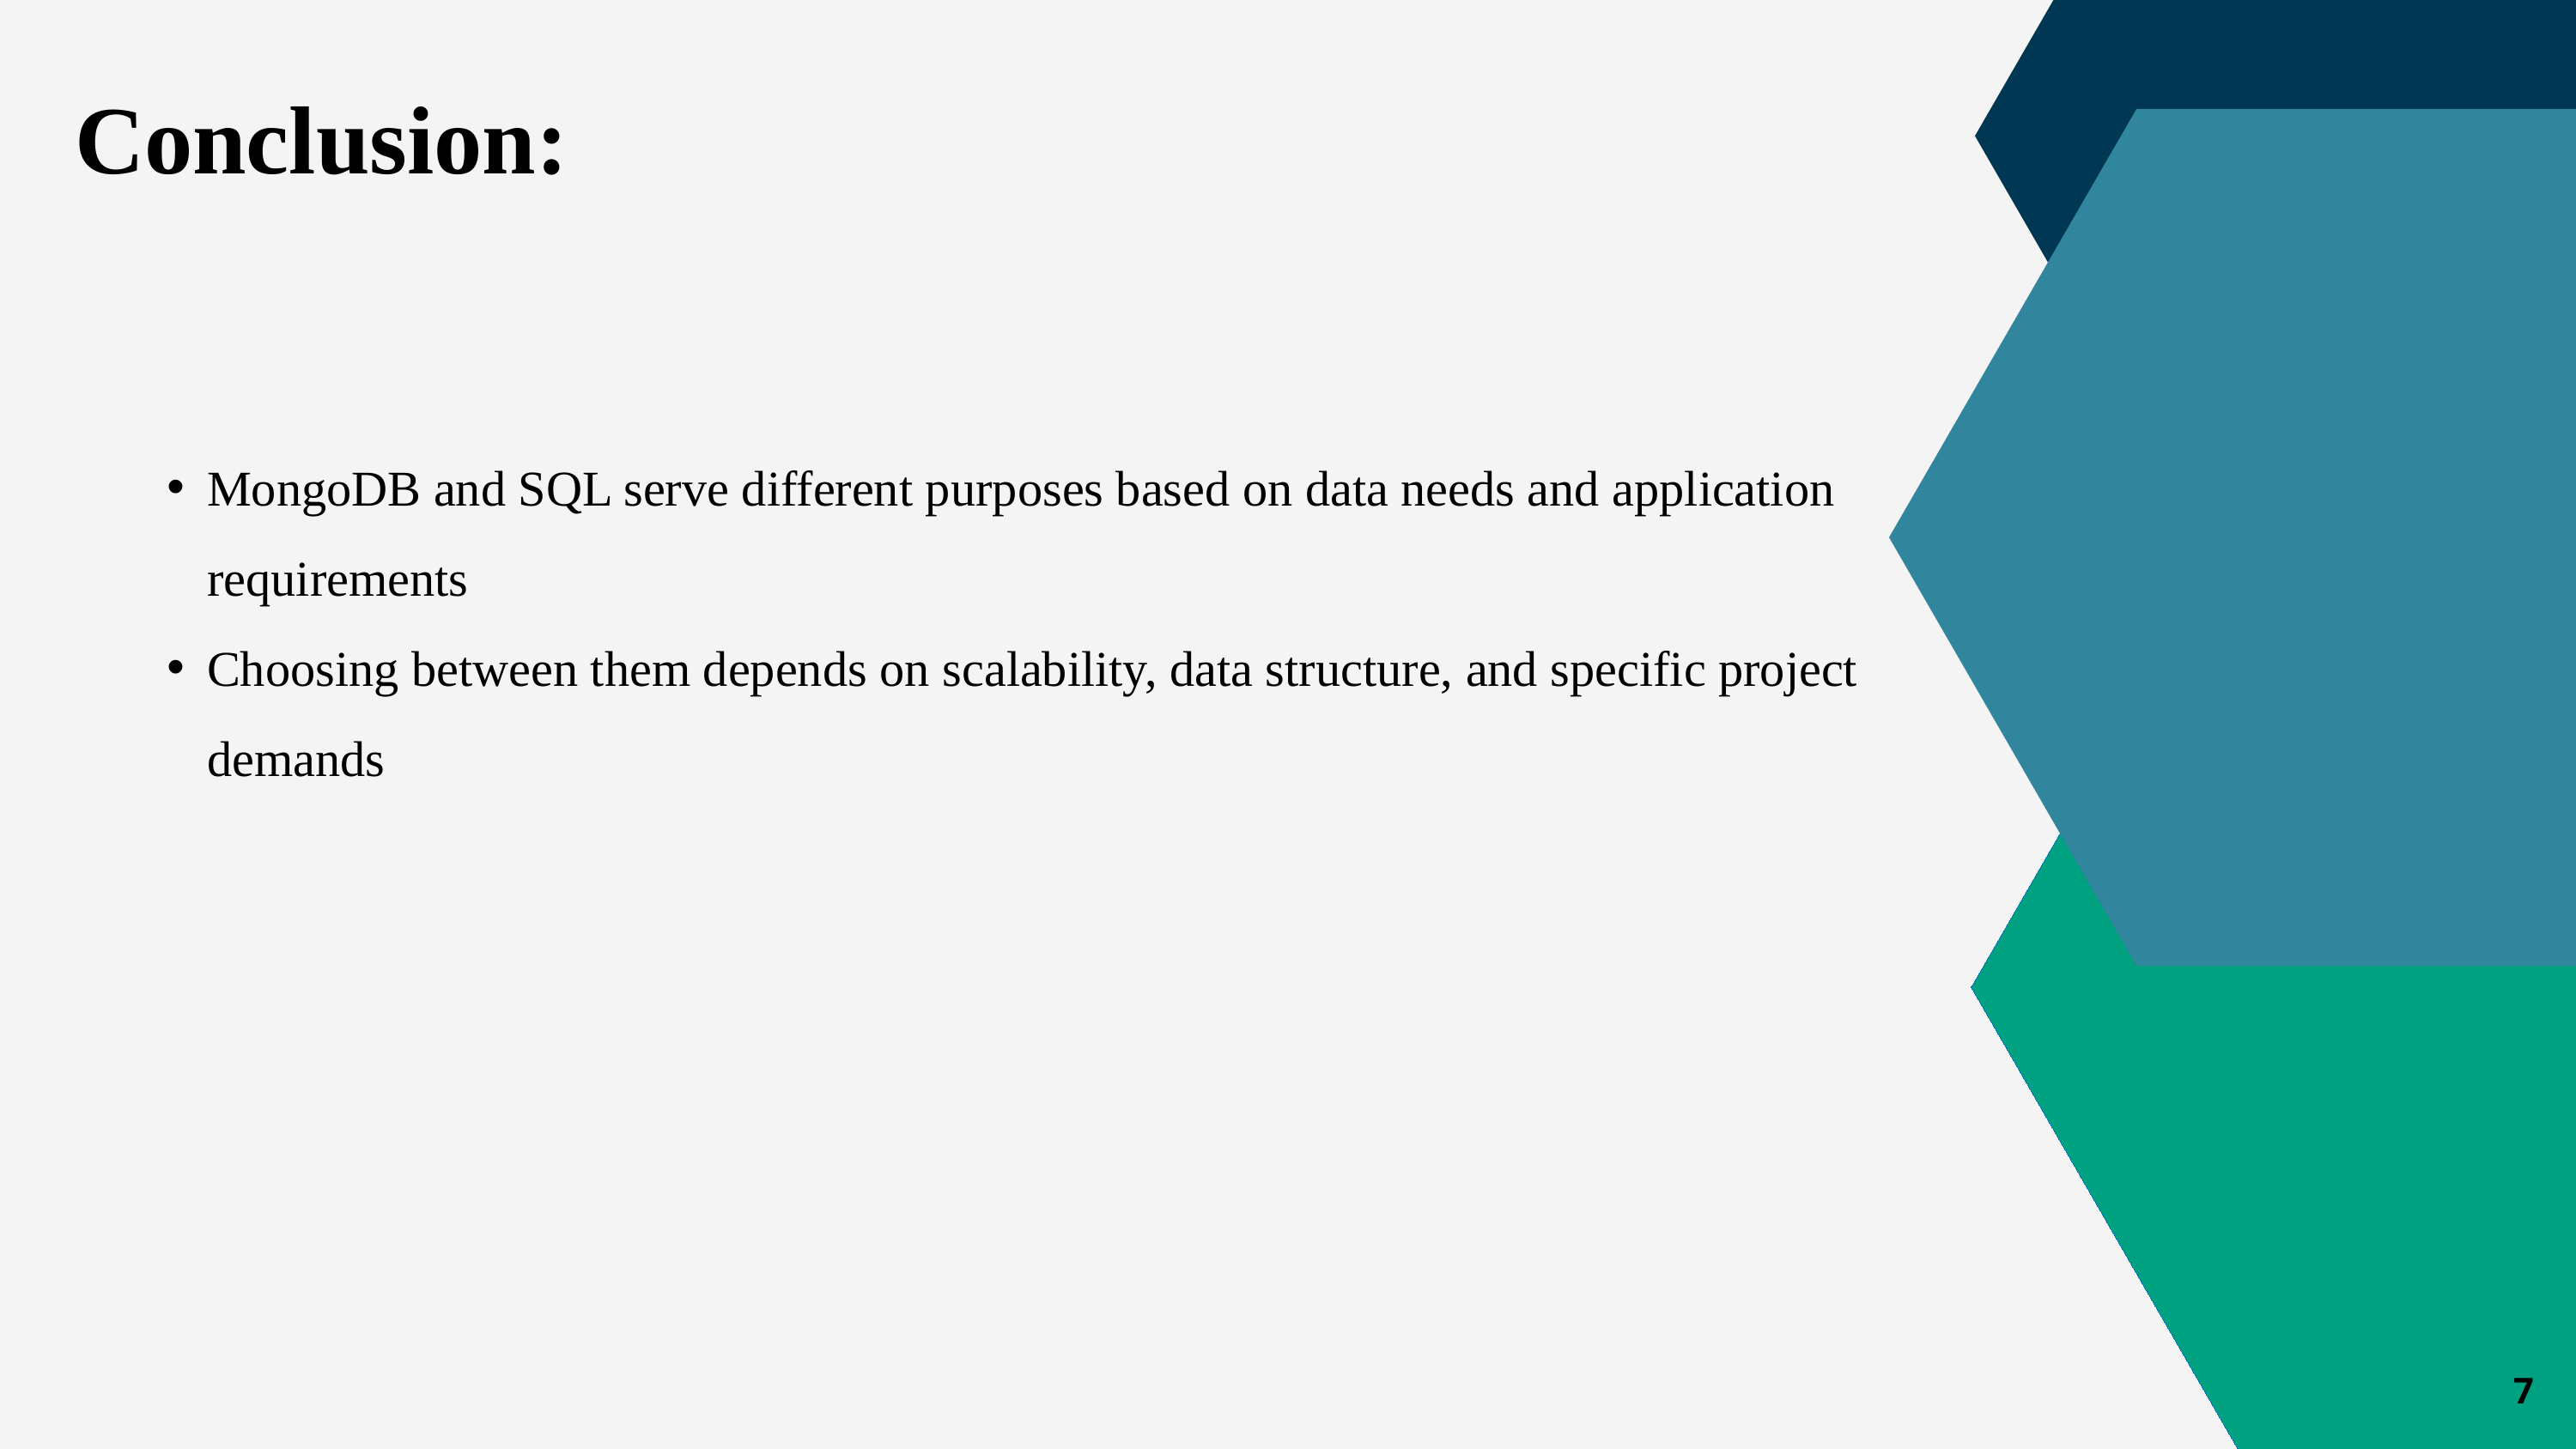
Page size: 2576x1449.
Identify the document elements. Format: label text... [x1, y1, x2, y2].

text_box Conclusion: [32, 77, 1970, 194]
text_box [1974, 0, 2576, 107]
text_box MongoDB and SQL serve different purposes based on data needs and application requirements Choosing between them depends on scalability, data structure, and specific project demands [154, 419, 1884, 793]
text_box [1888, 108, 2576, 967]
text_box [1971, 973, 2576, 1449]
